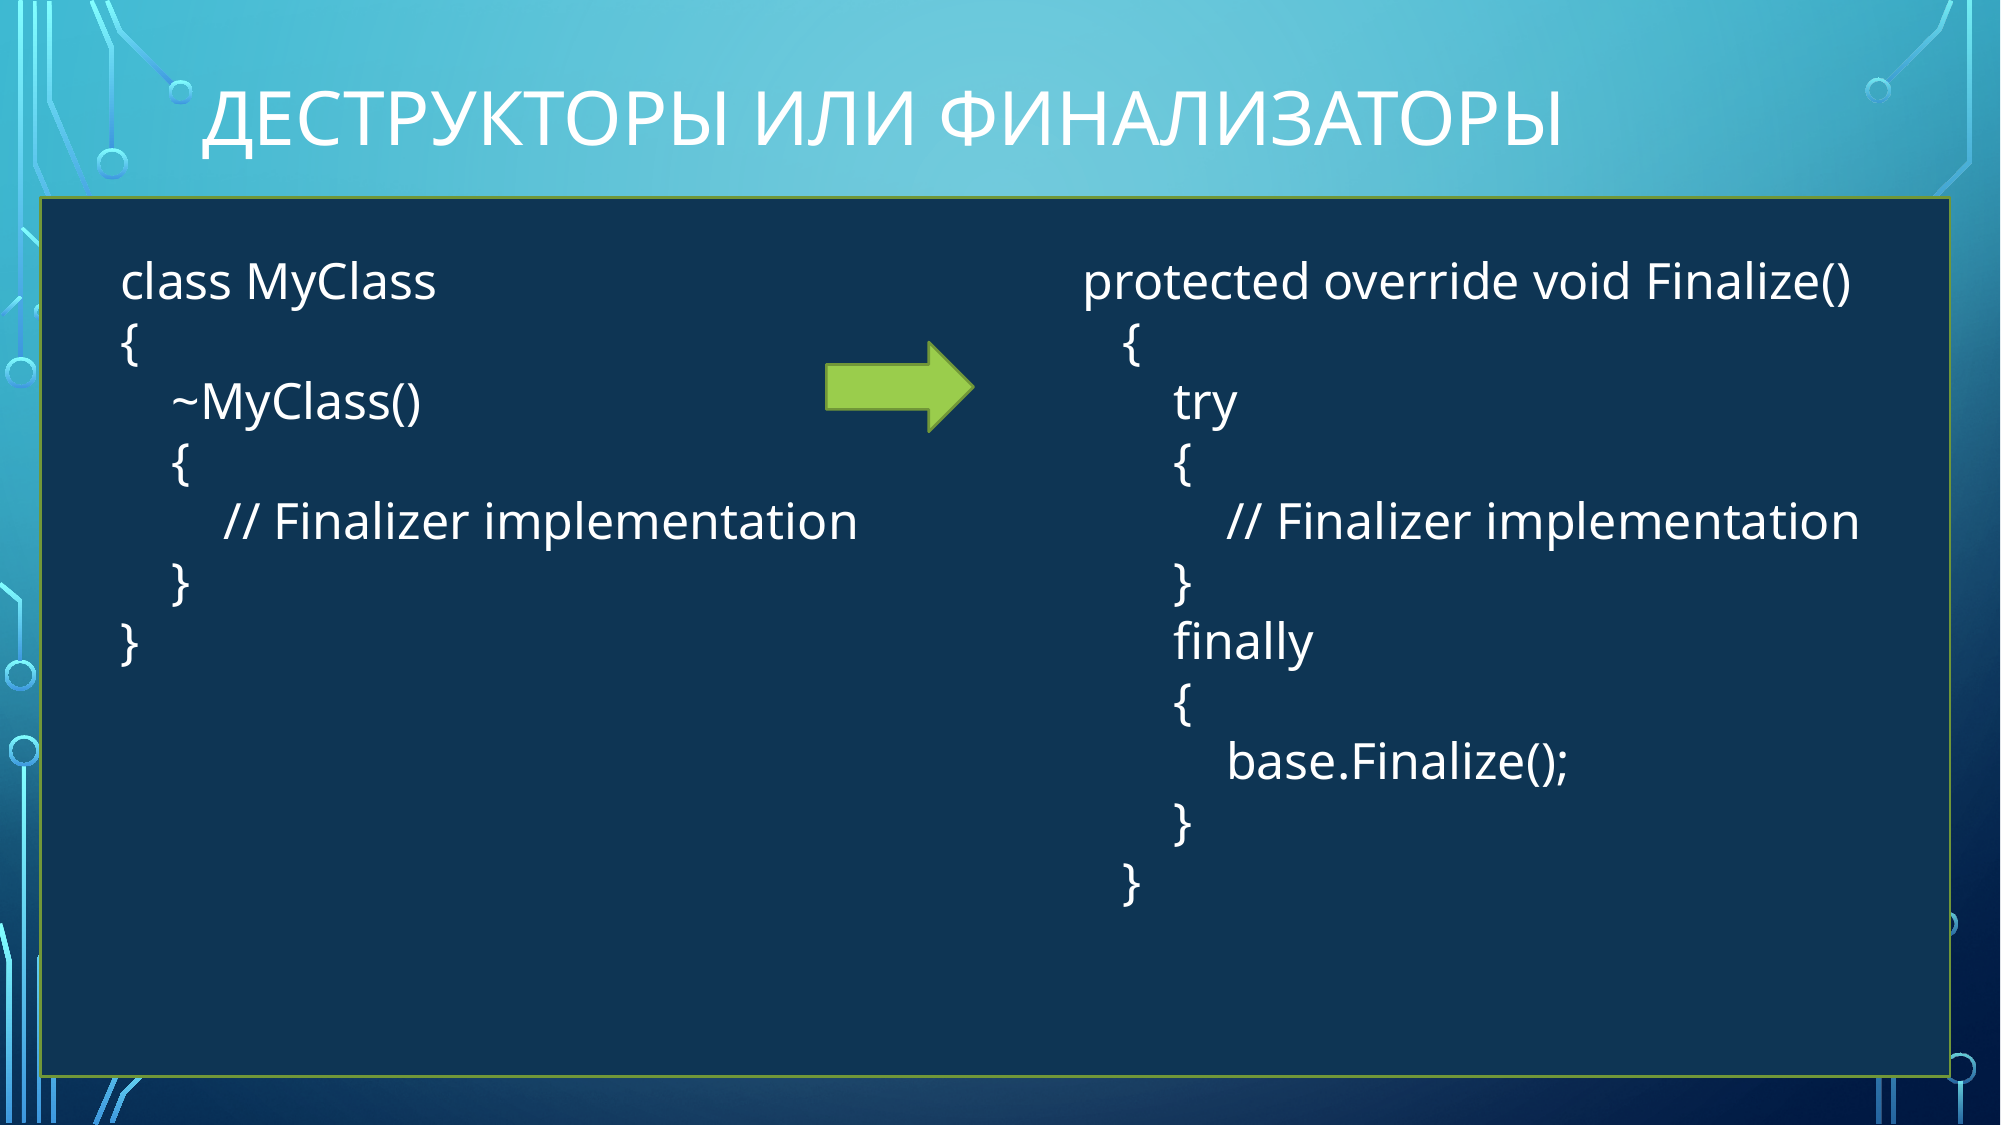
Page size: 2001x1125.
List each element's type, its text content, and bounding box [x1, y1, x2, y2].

text_box [39, 196, 1951, 1078]
text_box protected override void Finalize() { try { // Finalizer implementation } finally { base.Finalize(); } } [1055, 242, 1919, 918]
text_box [825, 340, 975, 434]
title Деструкторы или финализаторы [187, 0, 1813, 243]
text_box class MyClass { ~MyClass() { // Finalizer implementation } } [105, 242, 885, 738]
